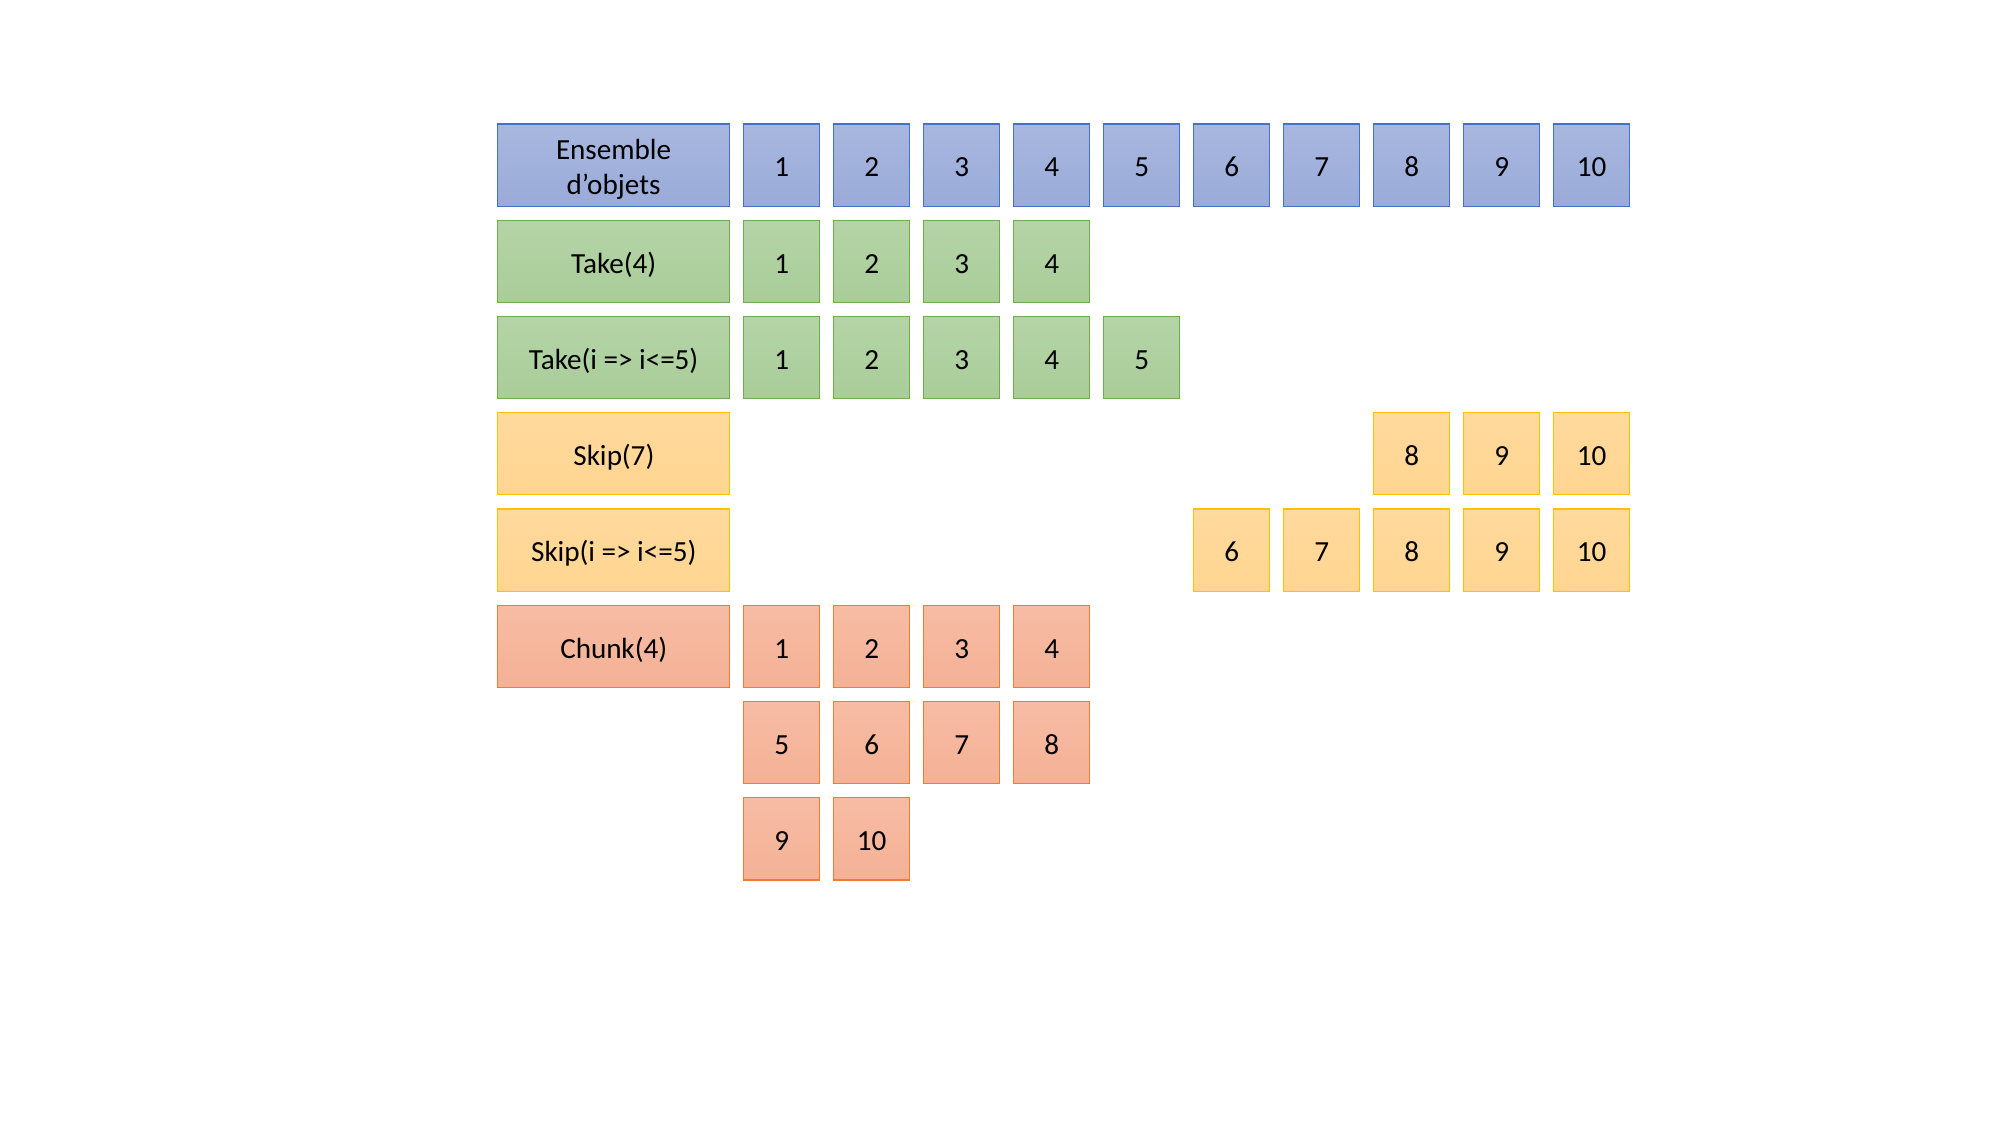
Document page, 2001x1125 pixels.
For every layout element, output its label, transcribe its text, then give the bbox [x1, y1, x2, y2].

text_box 4 [1013, 316, 1090, 399]
text_box 2 [833, 605, 910, 688]
text_box 3 [923, 220, 1000, 303]
text_box 2 [833, 220, 910, 303]
text_box Skip(i => i<=5) [497, 508, 730, 592]
text_box 10 [1553, 508, 1630, 592]
text_box 9 [1463, 412, 1540, 495]
text_box 6 [833, 701, 910, 784]
text_box 4 [1013, 123, 1090, 207]
text_box Ensemble d’objets [497, 123, 730, 207]
text_box 5 [1103, 316, 1180, 399]
text_box 9 [1463, 123, 1540, 207]
text_box 8 [1013, 701, 1090, 784]
text_box Take(i => i<=5) [497, 316, 730, 399]
text_box Skip(7) [497, 412, 730, 495]
text_box 5 [743, 701, 820, 784]
text_box 1 [743, 220, 820, 303]
text_box 10 [1553, 412, 1630, 495]
text_box 6 [1193, 123, 1270, 207]
text_box 8 [1373, 508, 1450, 592]
text_box 1 [743, 123, 820, 207]
text_box Chunk(4) [497, 605, 730, 688]
text_box 5 [1103, 123, 1180, 207]
text_box 8 [1373, 412, 1450, 495]
text_box 7 [1283, 123, 1360, 207]
text_box 6 [1193, 508, 1270, 592]
text_box 7 [923, 701, 1000, 784]
text_box 3 [923, 605, 1000, 688]
text_box 2 [833, 316, 910, 399]
text_box 3 [923, 123, 1000, 207]
text_box 1 [743, 316, 820, 399]
text_box 9 [1463, 508, 1540, 592]
text_box 8 [1373, 123, 1450, 207]
text_box 3 [923, 316, 1000, 399]
text_box 1 [743, 605, 820, 688]
text_box Take(4) [497, 220, 730, 303]
text_box 10 [1553, 123, 1630, 207]
text_box 4 [1013, 220, 1090, 303]
text_box 2 [833, 123, 910, 207]
text_box 4 [1013, 605, 1090, 688]
text_box 7 [1283, 508, 1360, 592]
text_box 10 [833, 797, 910, 881]
text_box 9 [743, 797, 820, 881]
